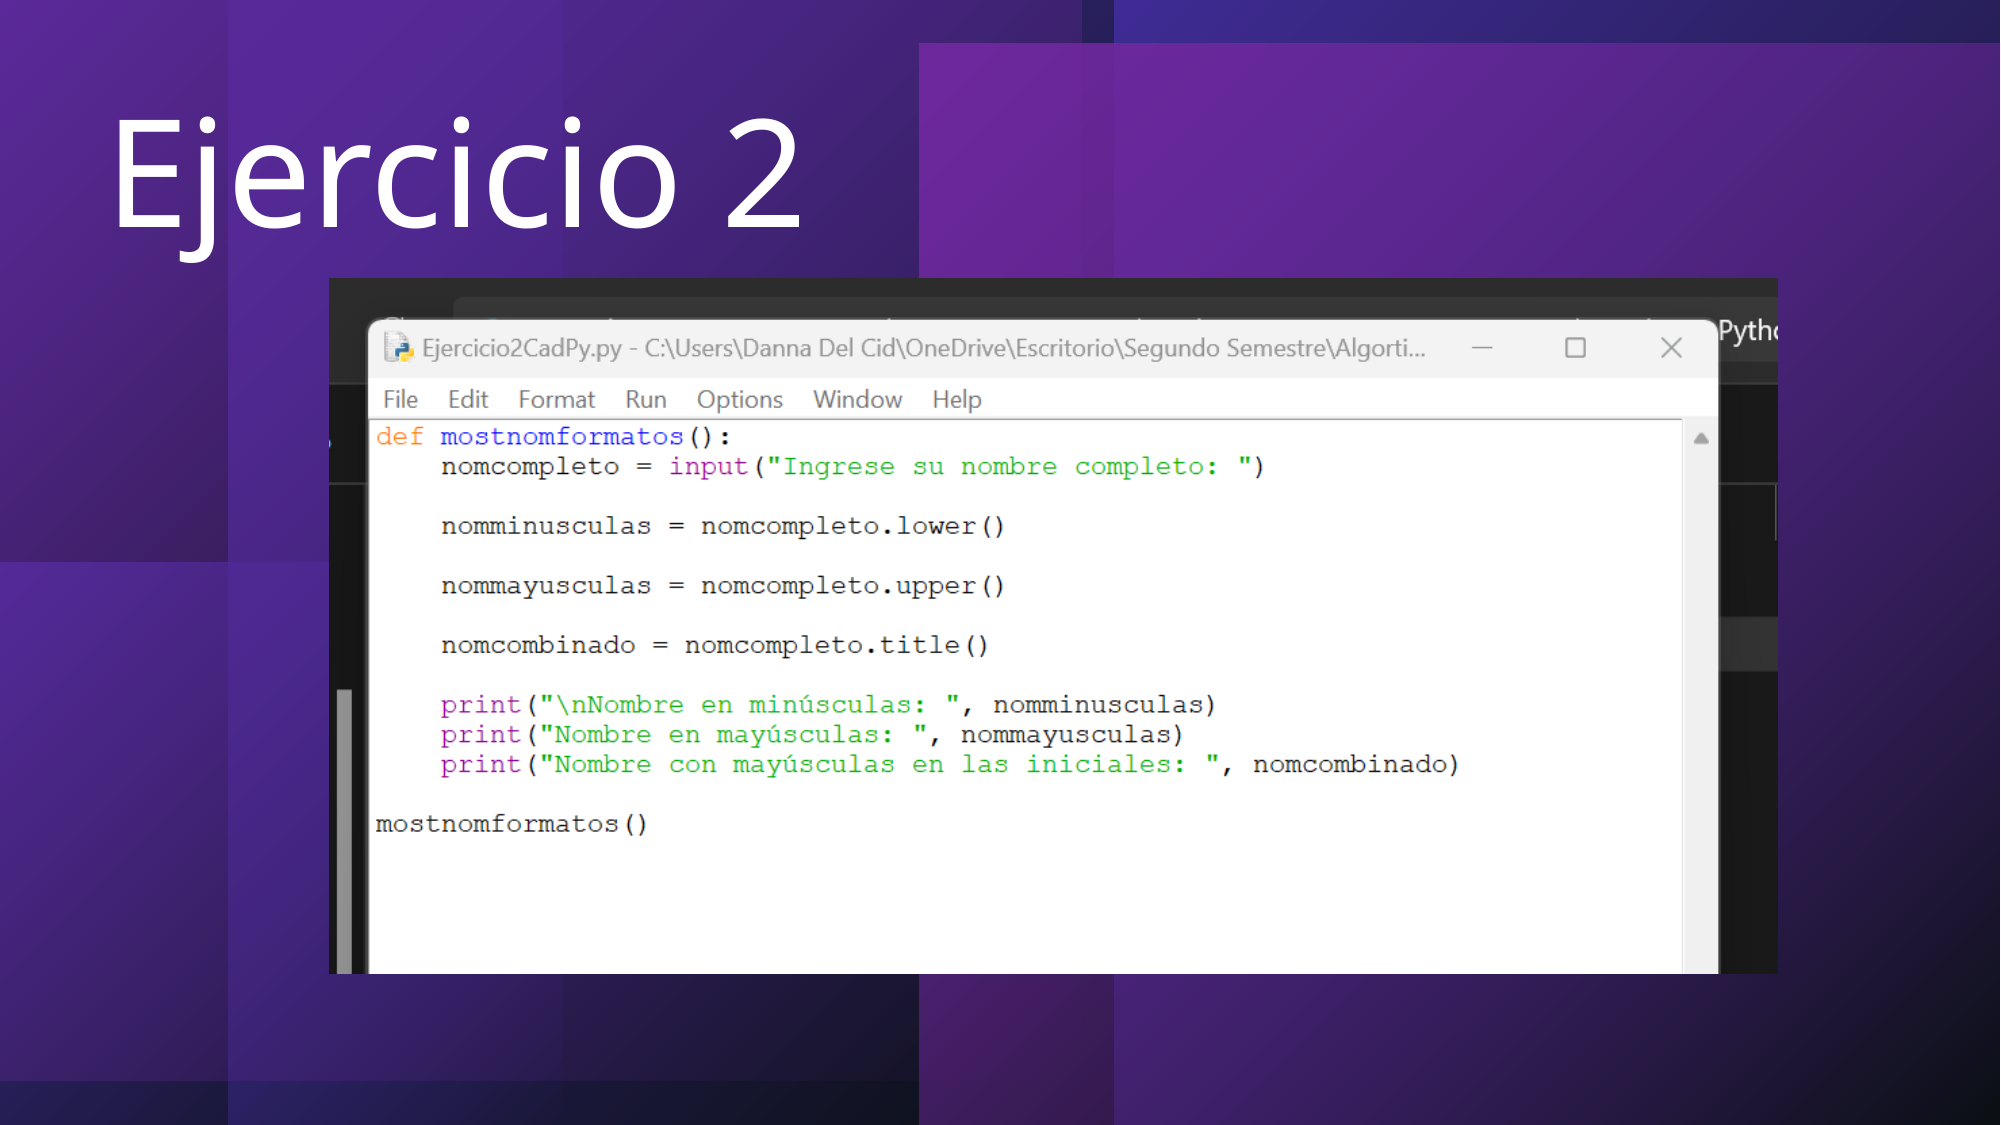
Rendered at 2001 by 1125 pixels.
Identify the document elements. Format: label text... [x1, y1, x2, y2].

picture [329, 278, 1778, 974]
title Ejercicio 2 [90, 90, 888, 311]
